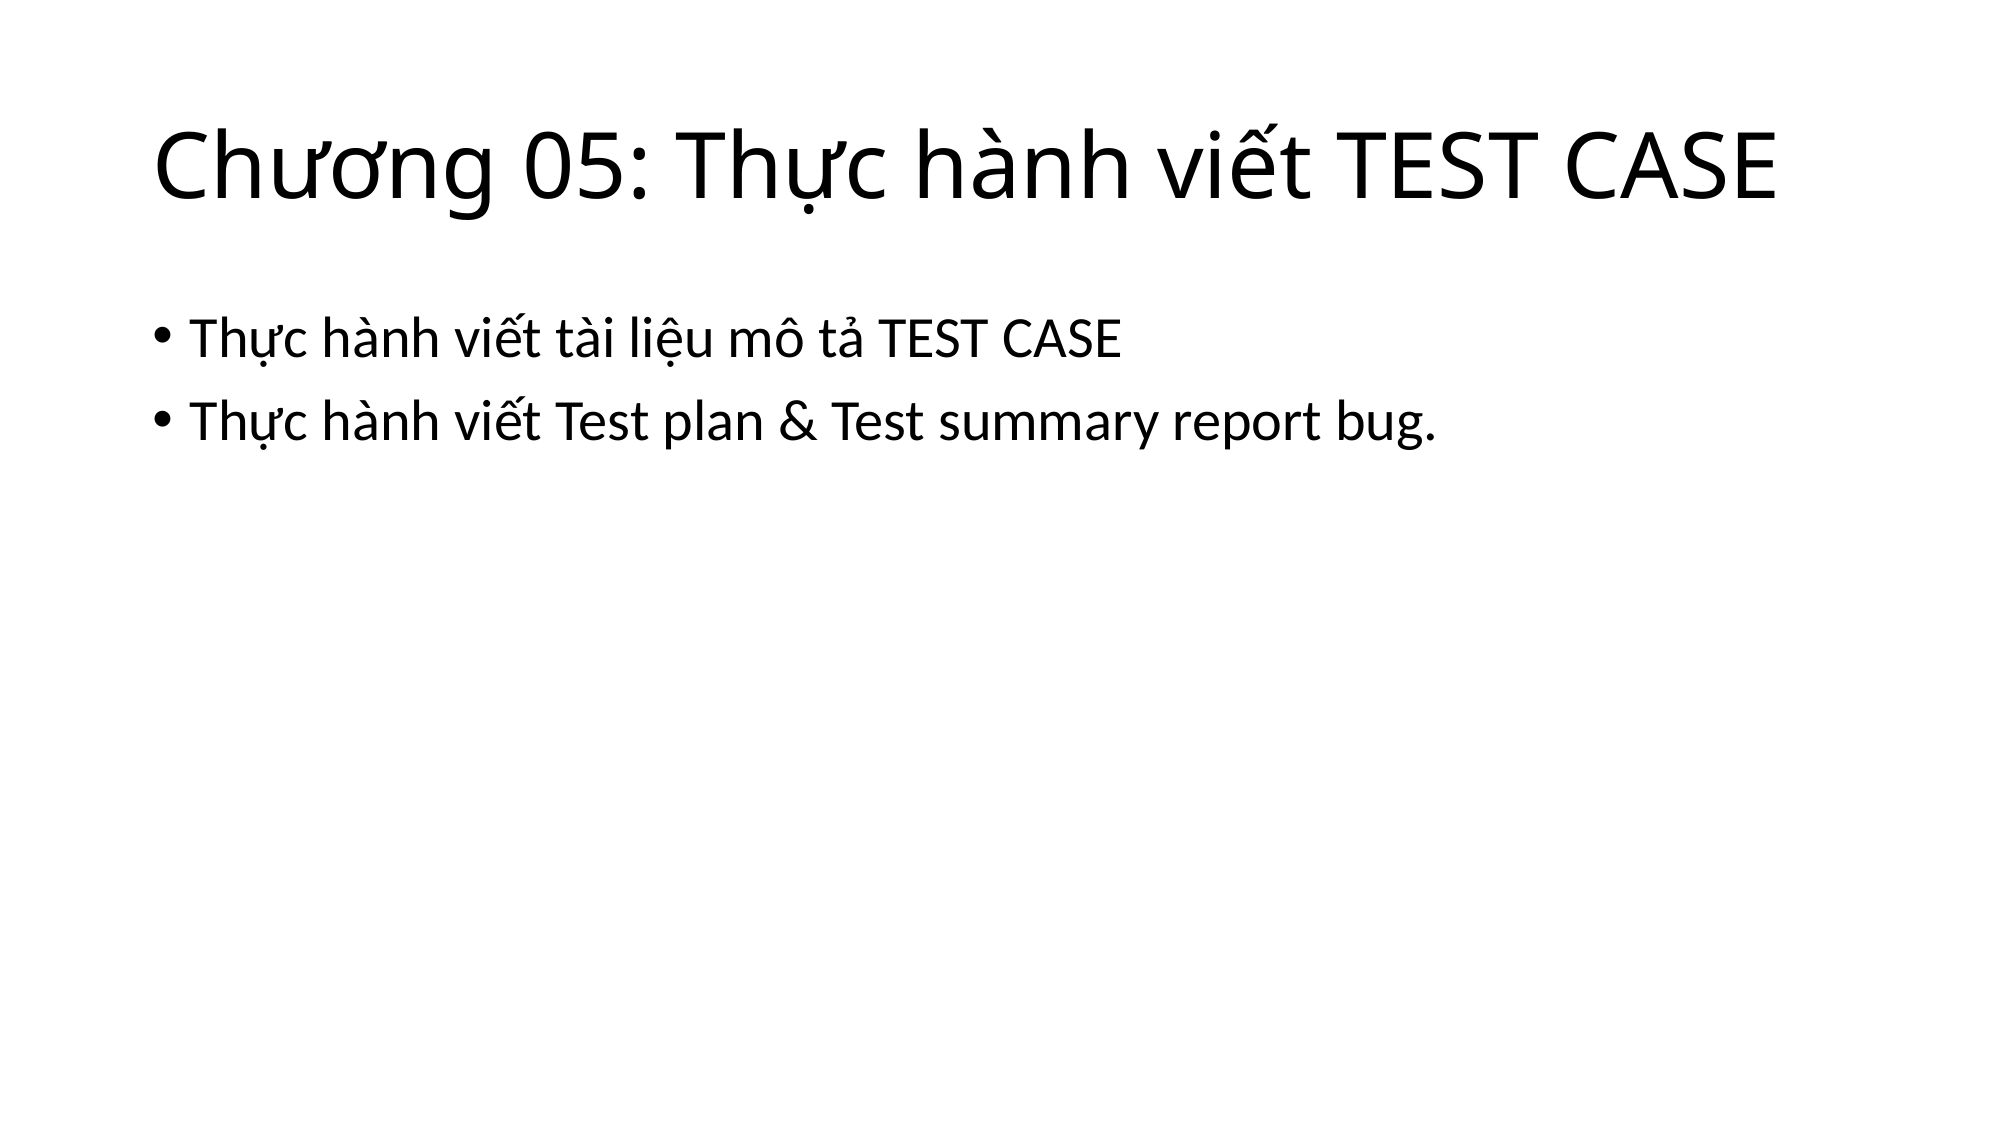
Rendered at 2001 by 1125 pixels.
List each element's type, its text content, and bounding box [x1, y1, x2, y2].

title Chương 05: Thực hành viết TEST CASE [137, 59, 1863, 278]
list Thực hành viết tài liệu mô tả TEST CASE Thực hành viết Test plan & Test summary report bug. [137, 299, 1863, 1014]
